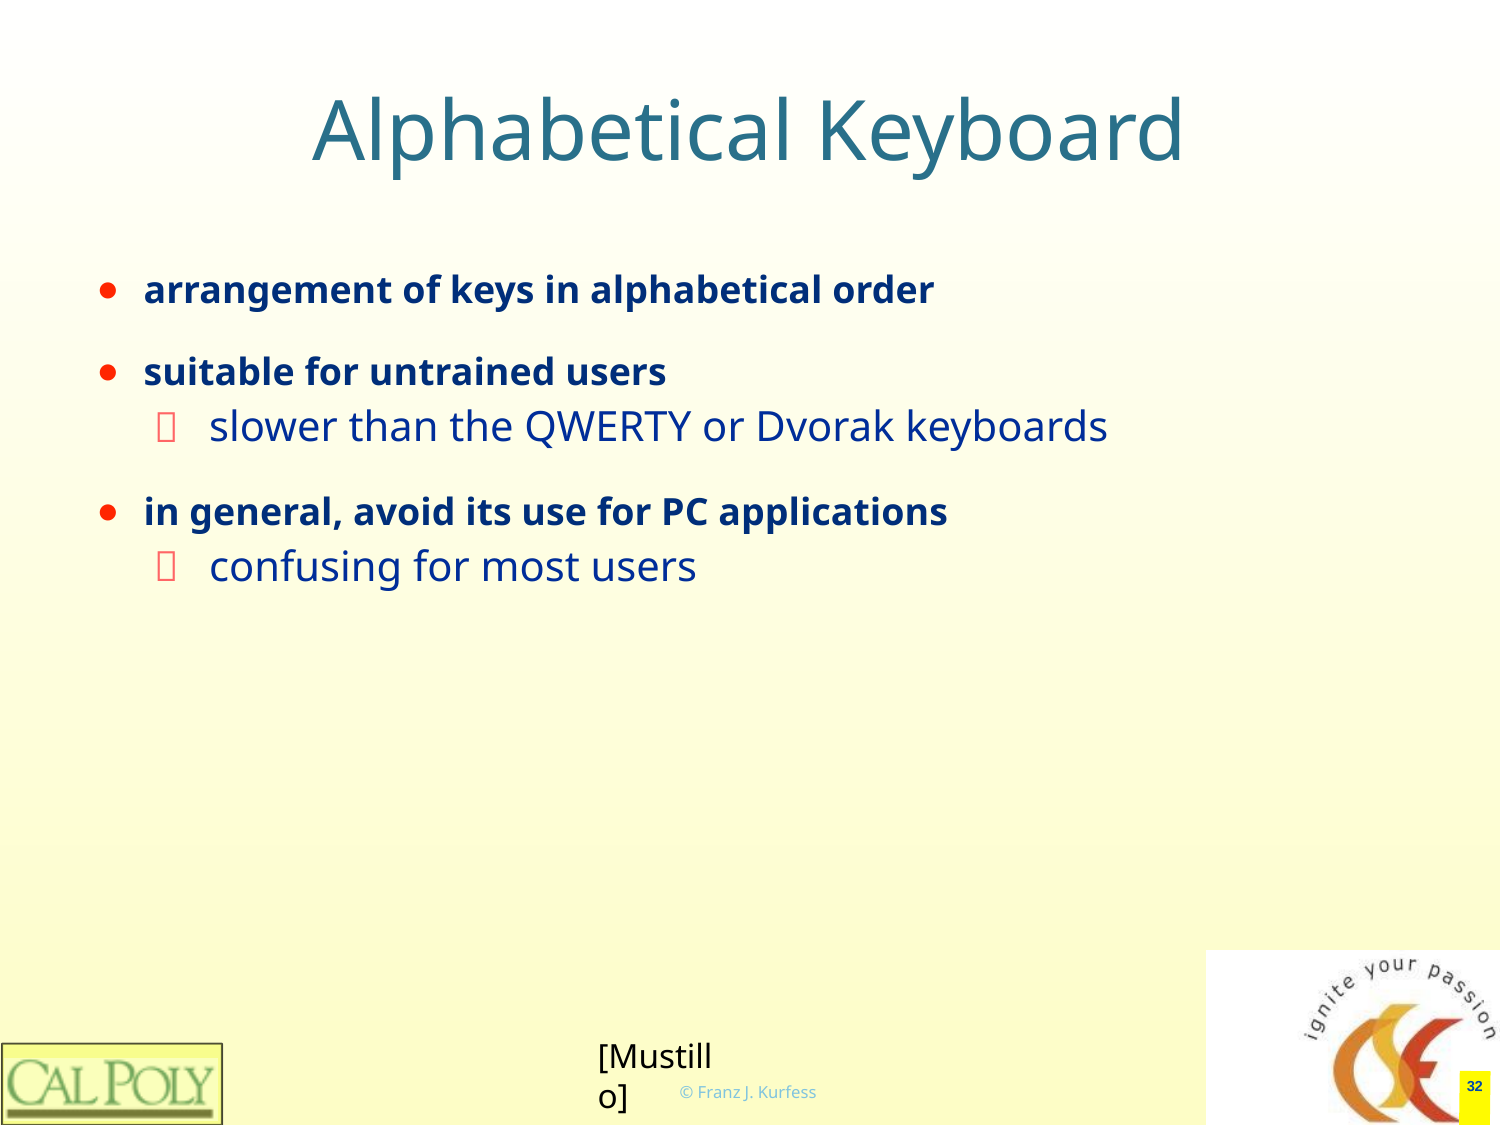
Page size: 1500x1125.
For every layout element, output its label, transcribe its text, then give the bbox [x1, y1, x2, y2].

text_box [Mustillo] [597, 1035, 732, 1115]
list arrangement of keys in alphabetical order suitable for untrained users slower than the QWERTY or Dvorak keyboards in general, avoid its use for PC applications confusing for most users [90, 264, 1410, 1048]
title Alphabetical Keyboard [90, 0, 1410, 255]
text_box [1, 1043, 223, 1125]
picture [1206, 950, 1500, 1125]
slide_number ‹#› [1459, 1070, 1491, 1125]
